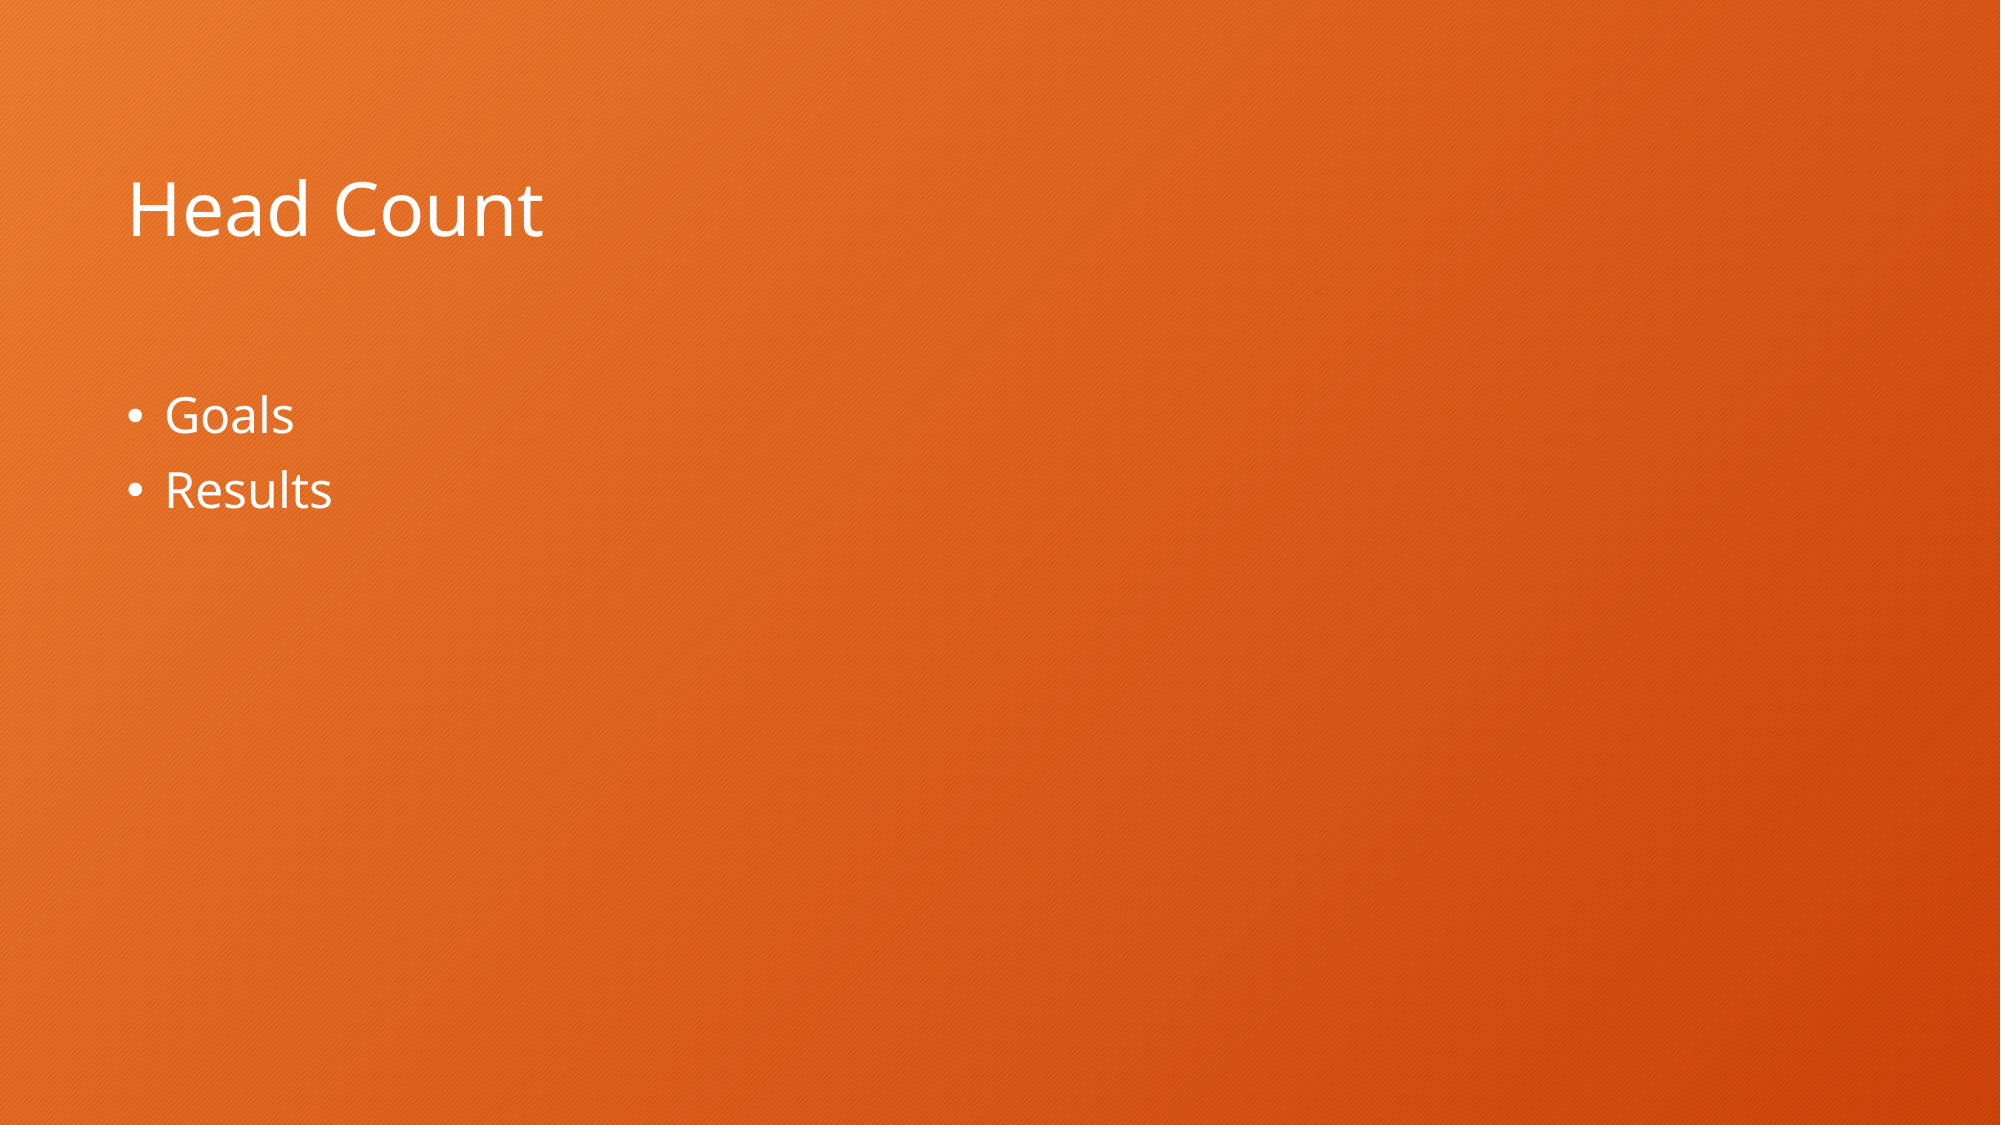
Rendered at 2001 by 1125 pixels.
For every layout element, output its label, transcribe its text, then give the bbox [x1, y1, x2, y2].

list Goals Results [111, 383, 1689, 974]
title Head Count [111, 123, 1689, 301]
